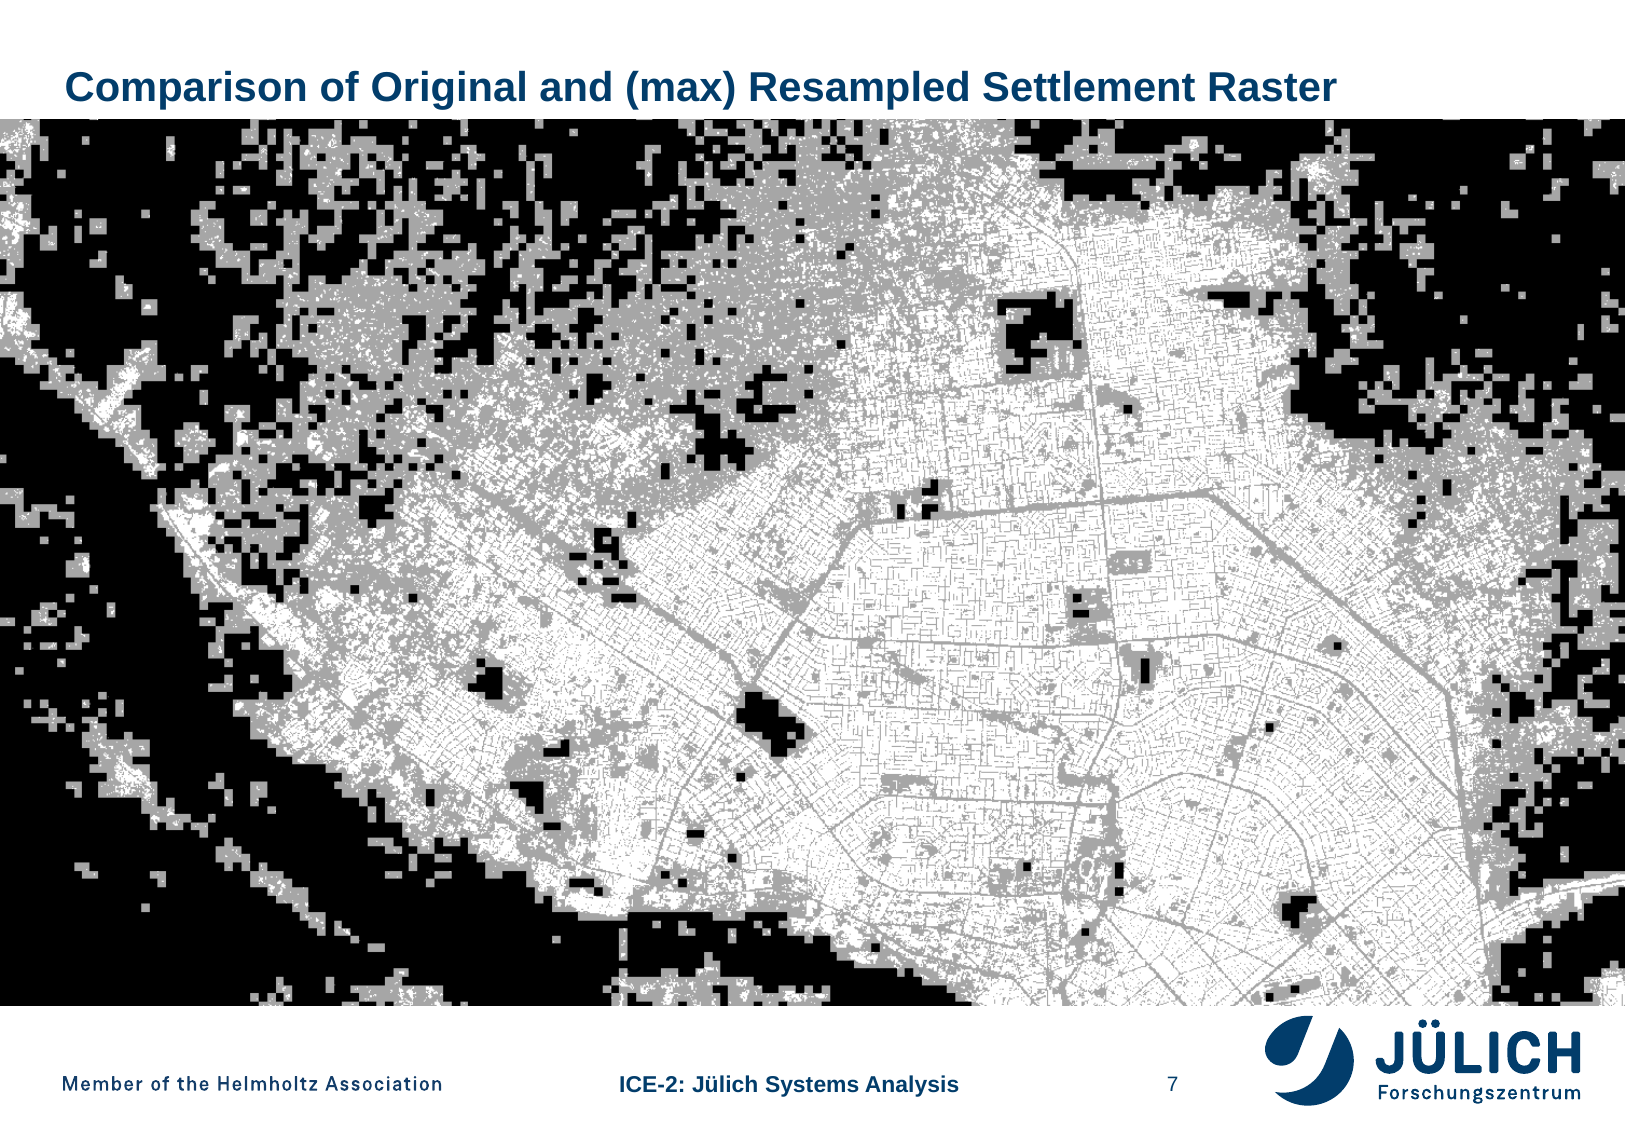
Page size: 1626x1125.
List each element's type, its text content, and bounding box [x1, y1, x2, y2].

title Comparison of Original and (max) Resampled Settlement Raster [64, 52, 1561, 119]
slide_number 7 [1166, 1070, 1238, 1109]
picture [0, 119, 1625, 1006]
